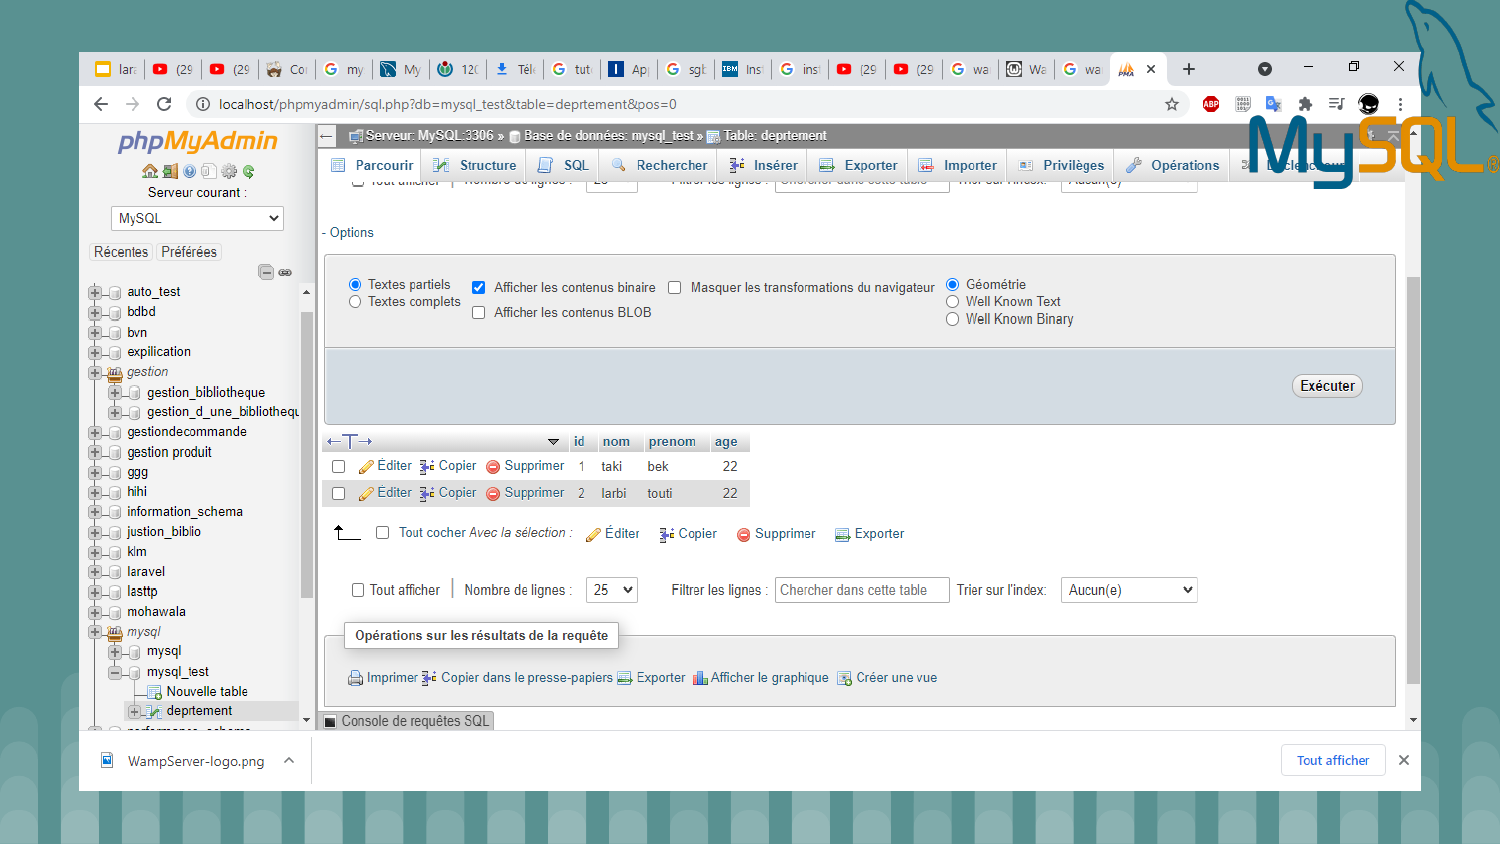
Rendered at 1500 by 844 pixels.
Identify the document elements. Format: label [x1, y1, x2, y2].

picture [78, 0, 1500, 792]
